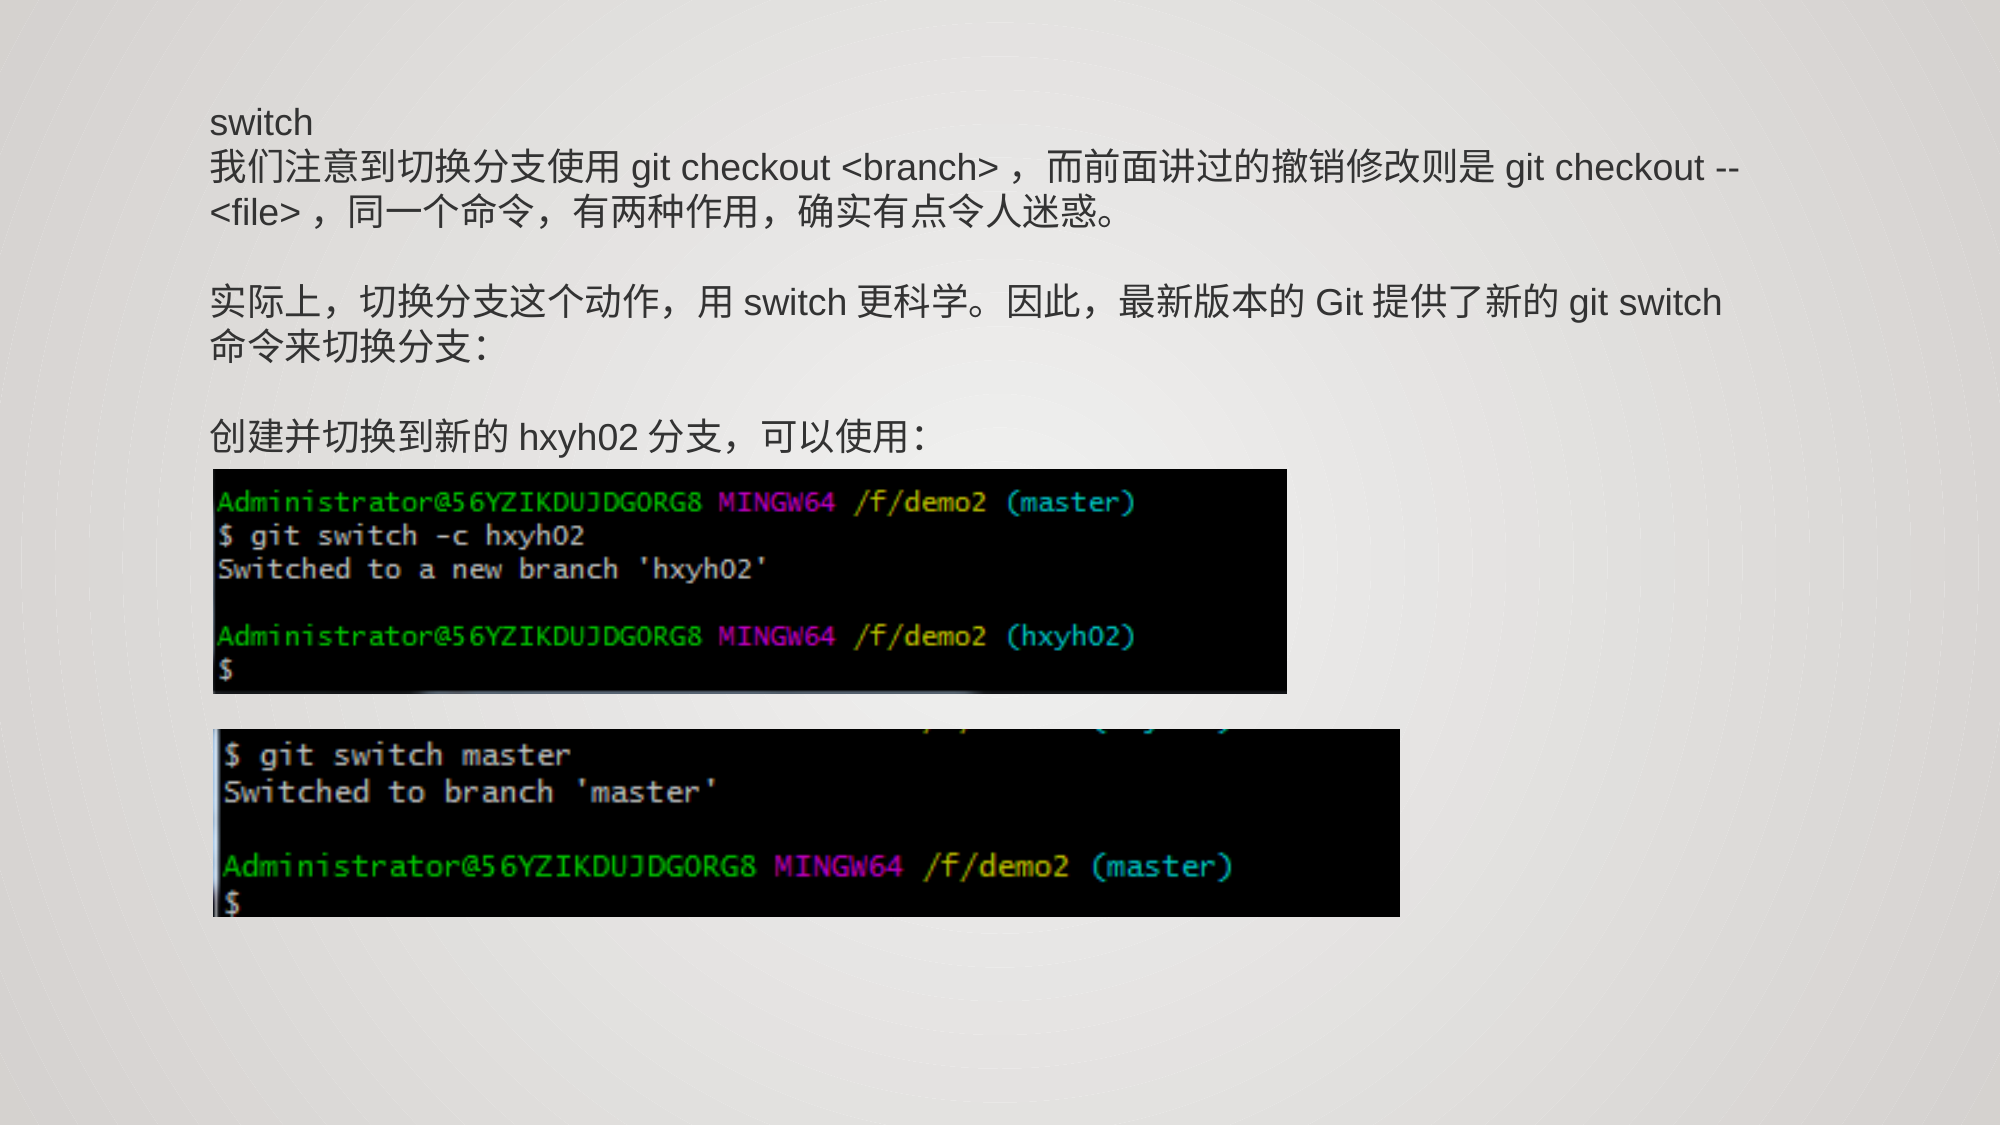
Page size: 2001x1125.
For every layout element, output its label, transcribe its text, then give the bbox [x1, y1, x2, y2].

text_box switch 我们注意到切换分支使用git checkout <branch>，而前面讲过的撤销修改则是git checkout -- <file>，同一个命令，有两种作用，确实有点令人迷惑。 实际上，切换分支这个动作，用switch更科学。因此，最新版本的Git提供了新的git switch命令来切换分支： 创建并切换到新的hxyh02分支，可以使用： [194, 90, 1763, 466]
picture [213, 729, 1400, 917]
picture [213, 469, 1287, 694]
